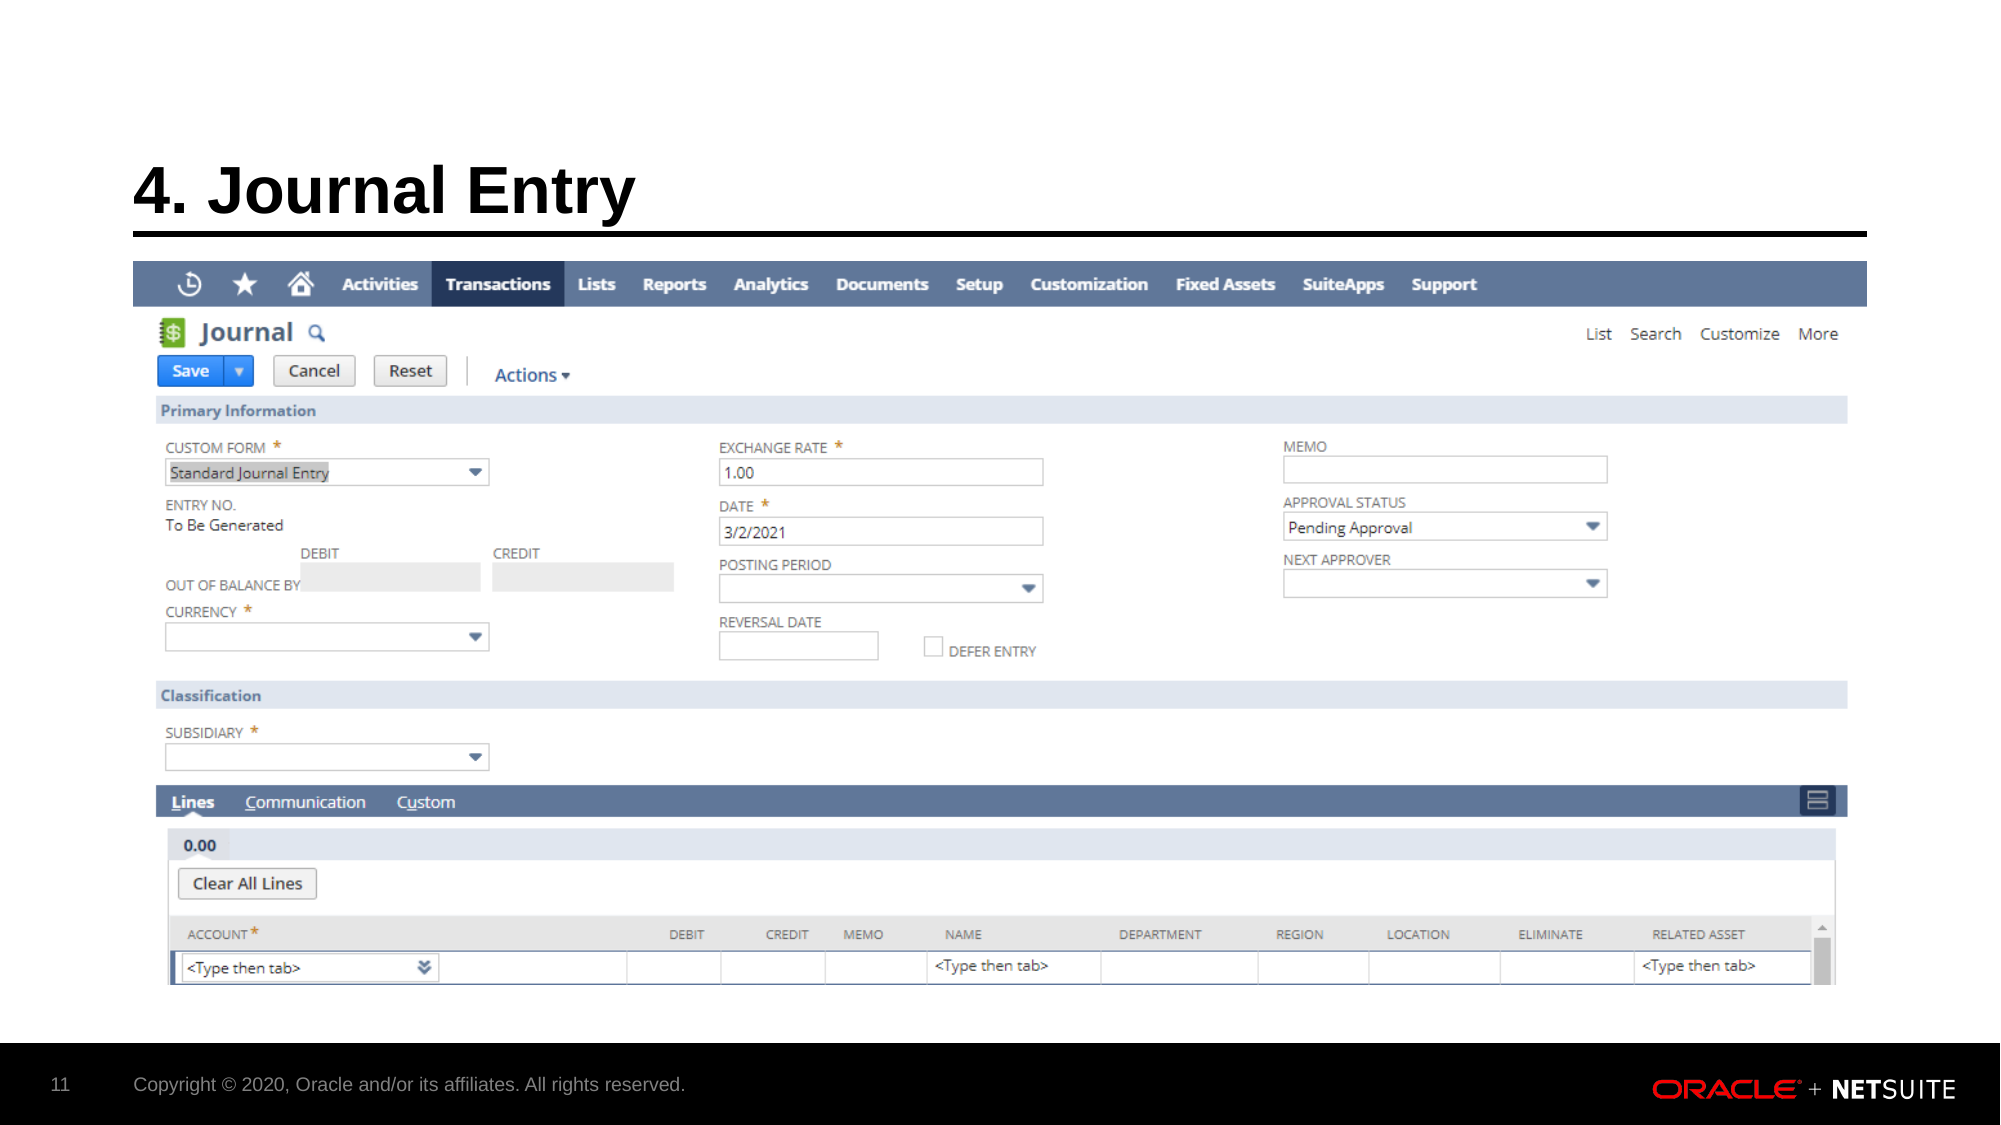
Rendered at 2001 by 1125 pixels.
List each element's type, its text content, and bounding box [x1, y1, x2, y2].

picture [1634, 1061, 1973, 1117]
picture [133, 261, 1867, 985]
title 4. Journal Entry [133, 77, 1867, 228]
